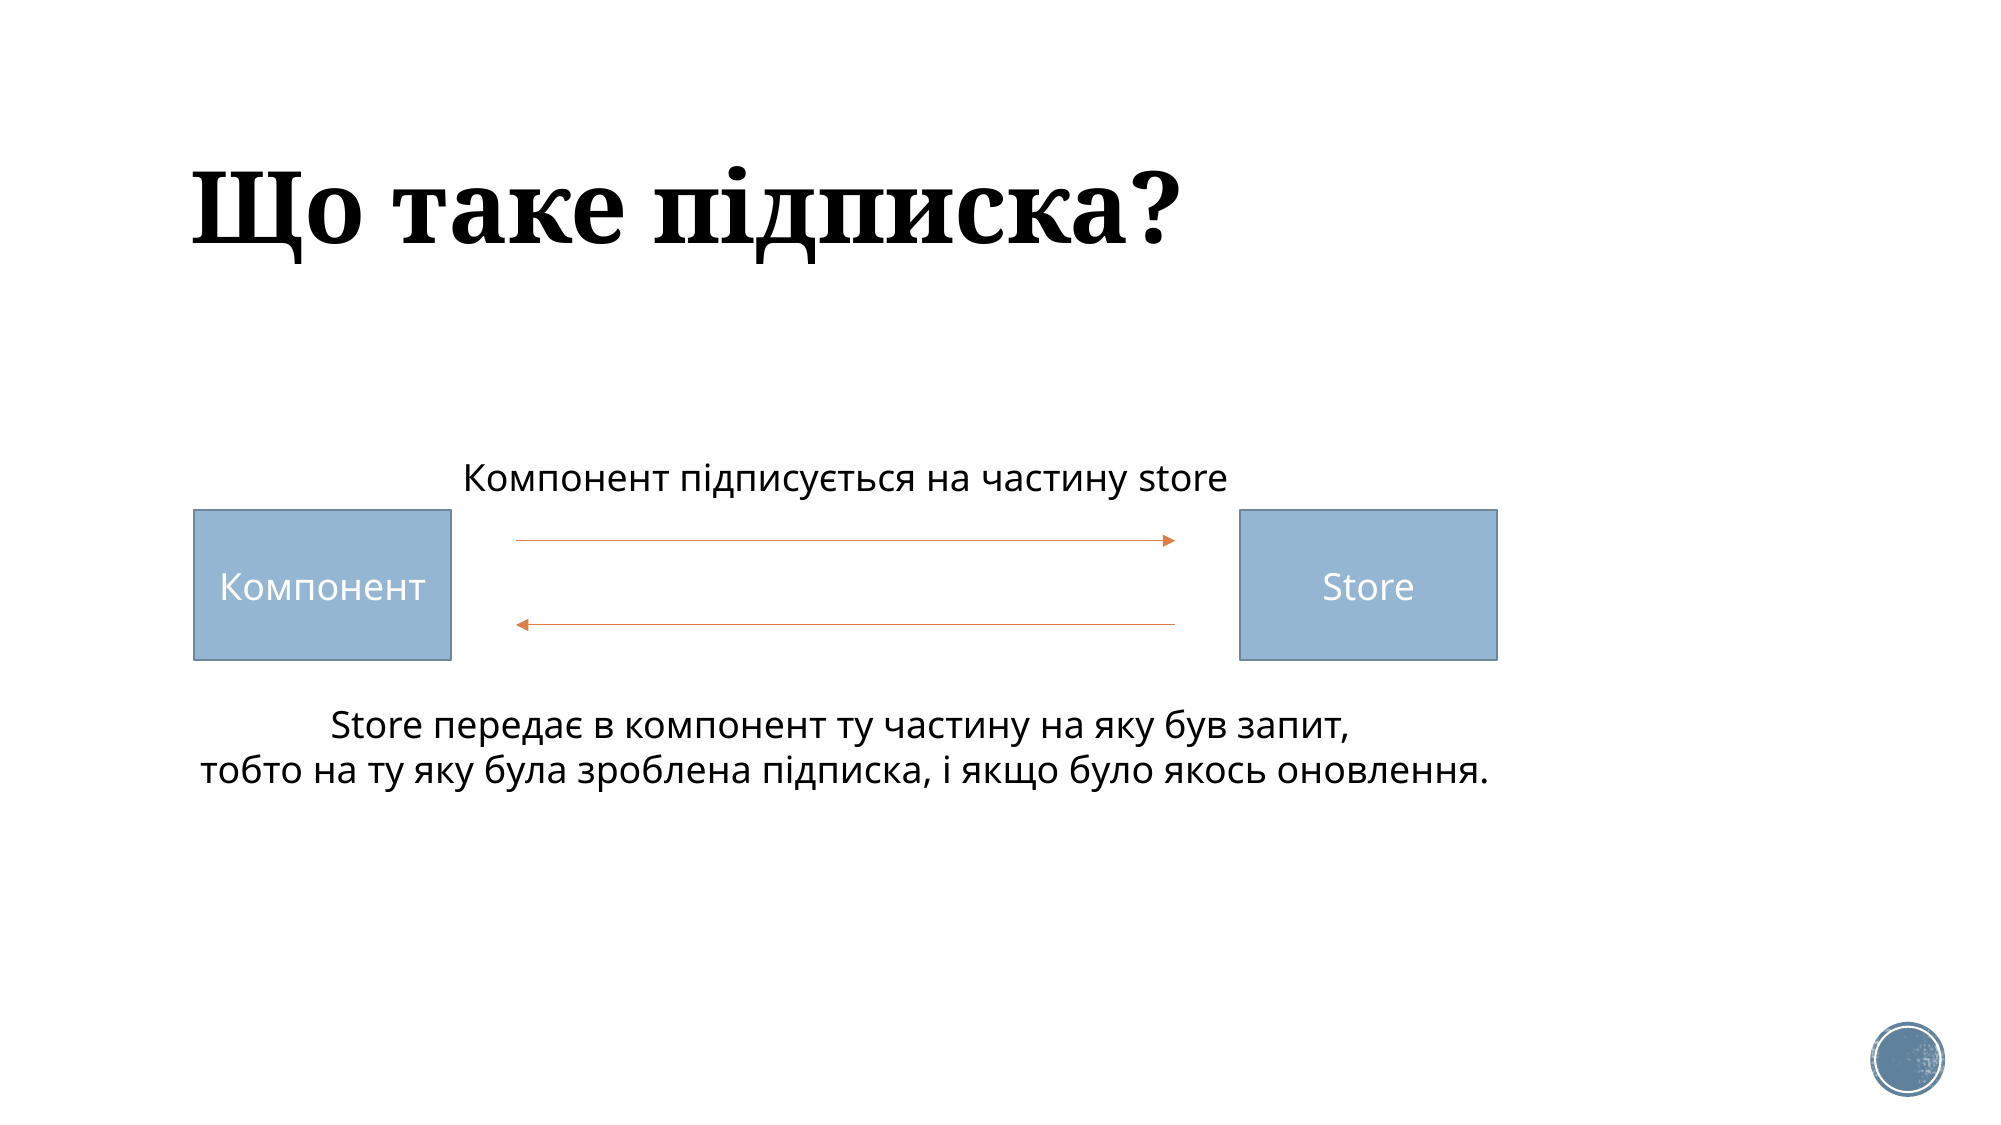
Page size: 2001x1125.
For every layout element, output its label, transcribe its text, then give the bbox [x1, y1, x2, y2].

text_box Компонент [193, 509, 452, 661]
title Що таке підписка? [175, 79, 1826, 344]
text_box Store [1239, 509, 1498, 661]
text_box Store передає в компонент ту частину на яку був запит, тобто на ту яку була зроблена підписка, і якщо було якось оновлення. [185, 693, 1506, 799]
text_box Компонент підписується на частину store [447, 446, 1244, 507]
